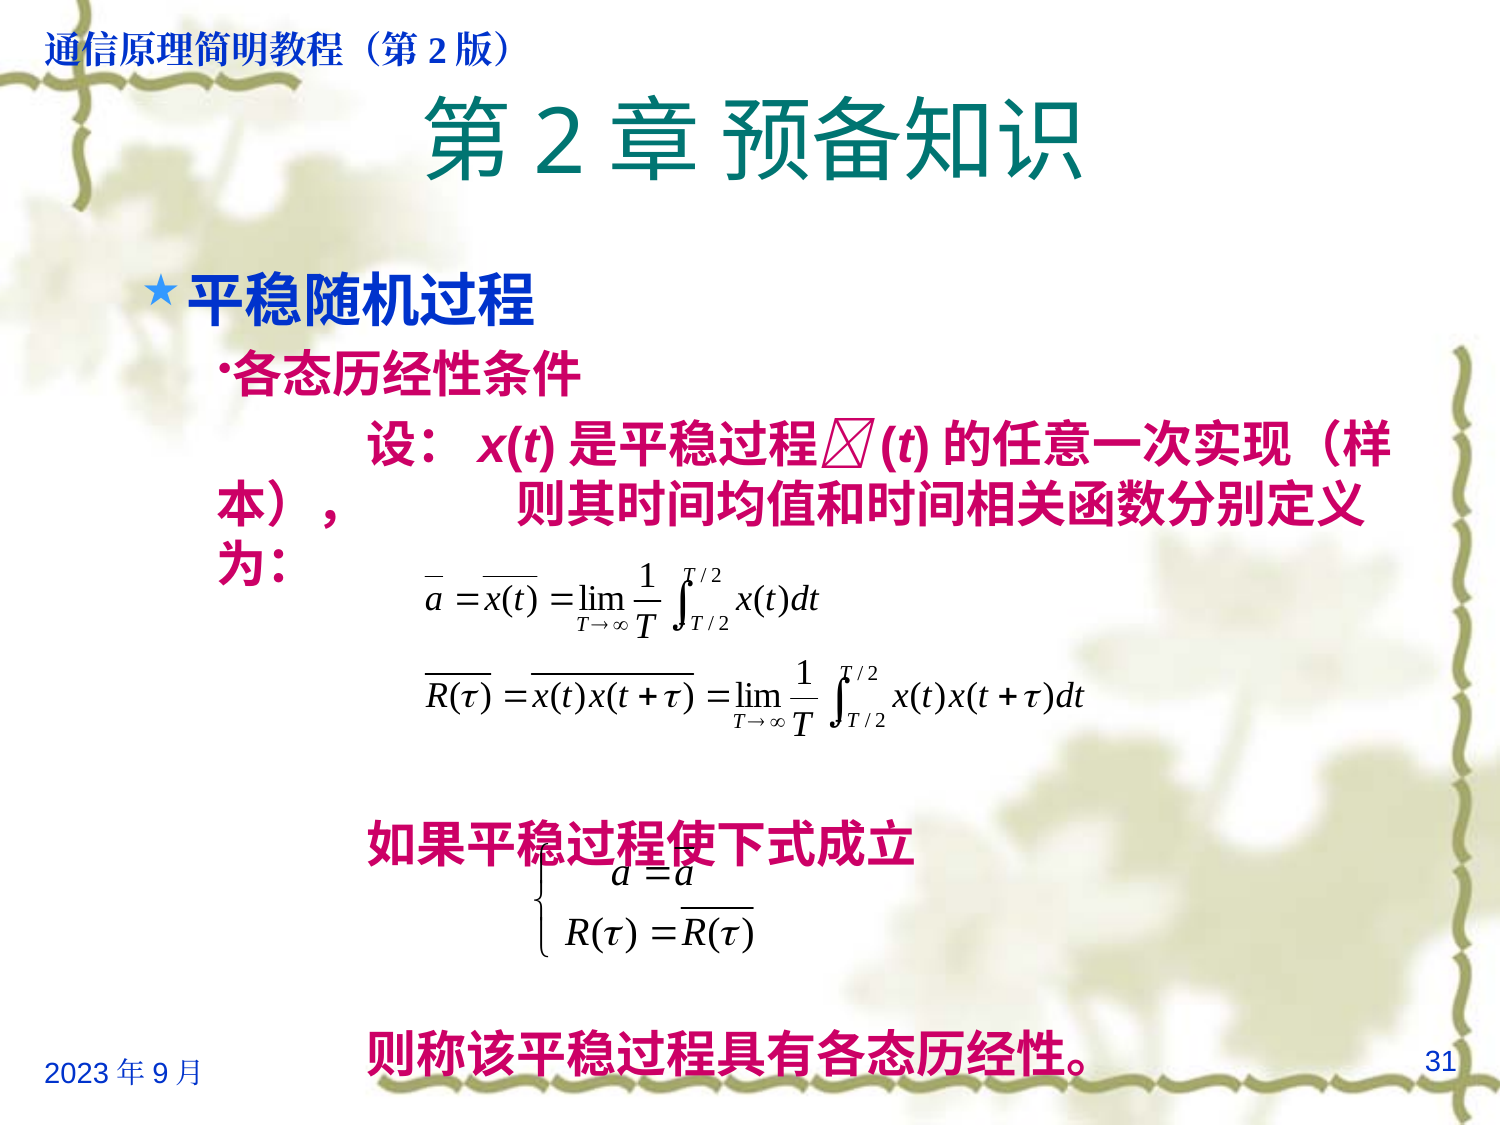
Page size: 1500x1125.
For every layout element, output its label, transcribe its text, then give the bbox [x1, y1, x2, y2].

list 平稳随机过程 各态历经性条件 设：x(t)是平稳过程(t)的任意一次实现（样本）， 则其时间均值和时间相关函数分别定义为： 如果平稳过程使下式成立 则称该平稳过程具有各态历经性。 [53, 255, 1436, 1071]
picture [0, 0, 1500, 1125]
title 第2章 预备知识 [53, 42, 1455, 231]
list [419, 550, 1093, 745]
footer 31 [1399, 1034, 1483, 1090]
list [525, 834, 762, 968]
